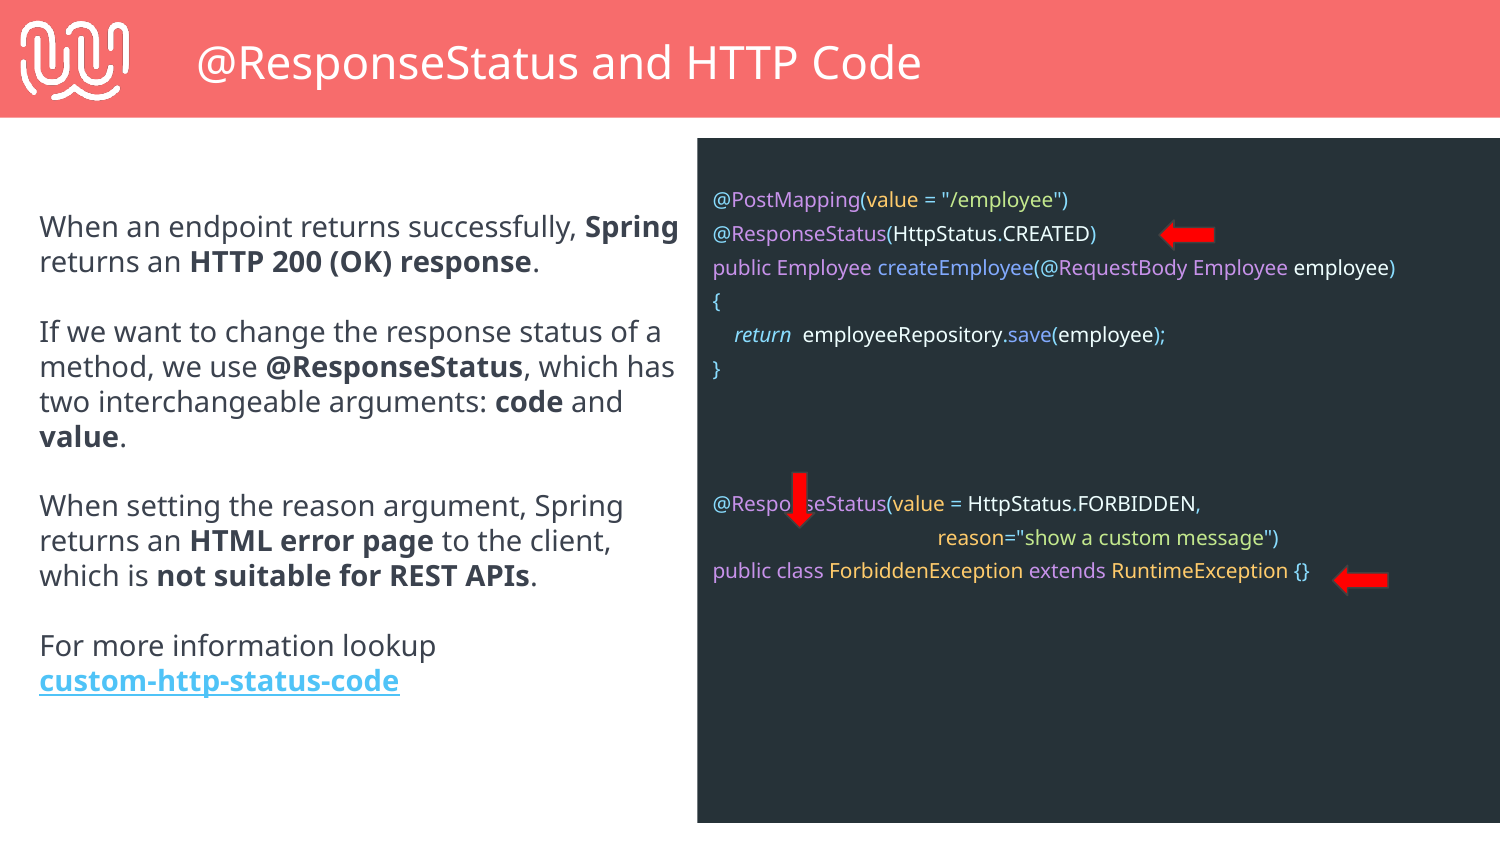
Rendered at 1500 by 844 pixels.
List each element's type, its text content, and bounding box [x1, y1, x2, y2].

picture [20, 20, 134, 101]
text_box [1158, 219, 1215, 251]
text_box [1332, 565, 1389, 596]
text_box [784, 472, 815, 529]
list When an endpoint returns successfully, Spring returns an HTTP 200 (OK) response. If we want to change the response status of a method, we use @ResponseStatus, which has two interchangeable arguments: code and value. When setting the reason argument, Spring returns an HTML error page to the client, which is not suitable for REST APIs. For more information lookup custom-http-status-code [39, 138, 683, 823]
text_box @ResponseStatus and HTTP Code [181, 11, 957, 111]
text_box @PostMapping(value = "/employee") @ResponseStatus(HttpStatus.CREATED) public Employee createEmployee(@RequestBody Employee employee) { return employeeRepository.save(employee); } @ResponseStatus(value = HttpStatus.FORBIDDEN, reason="show a custom message") public class ForbiddenException extends RuntimeException {} [697, 138, 1500, 823]
